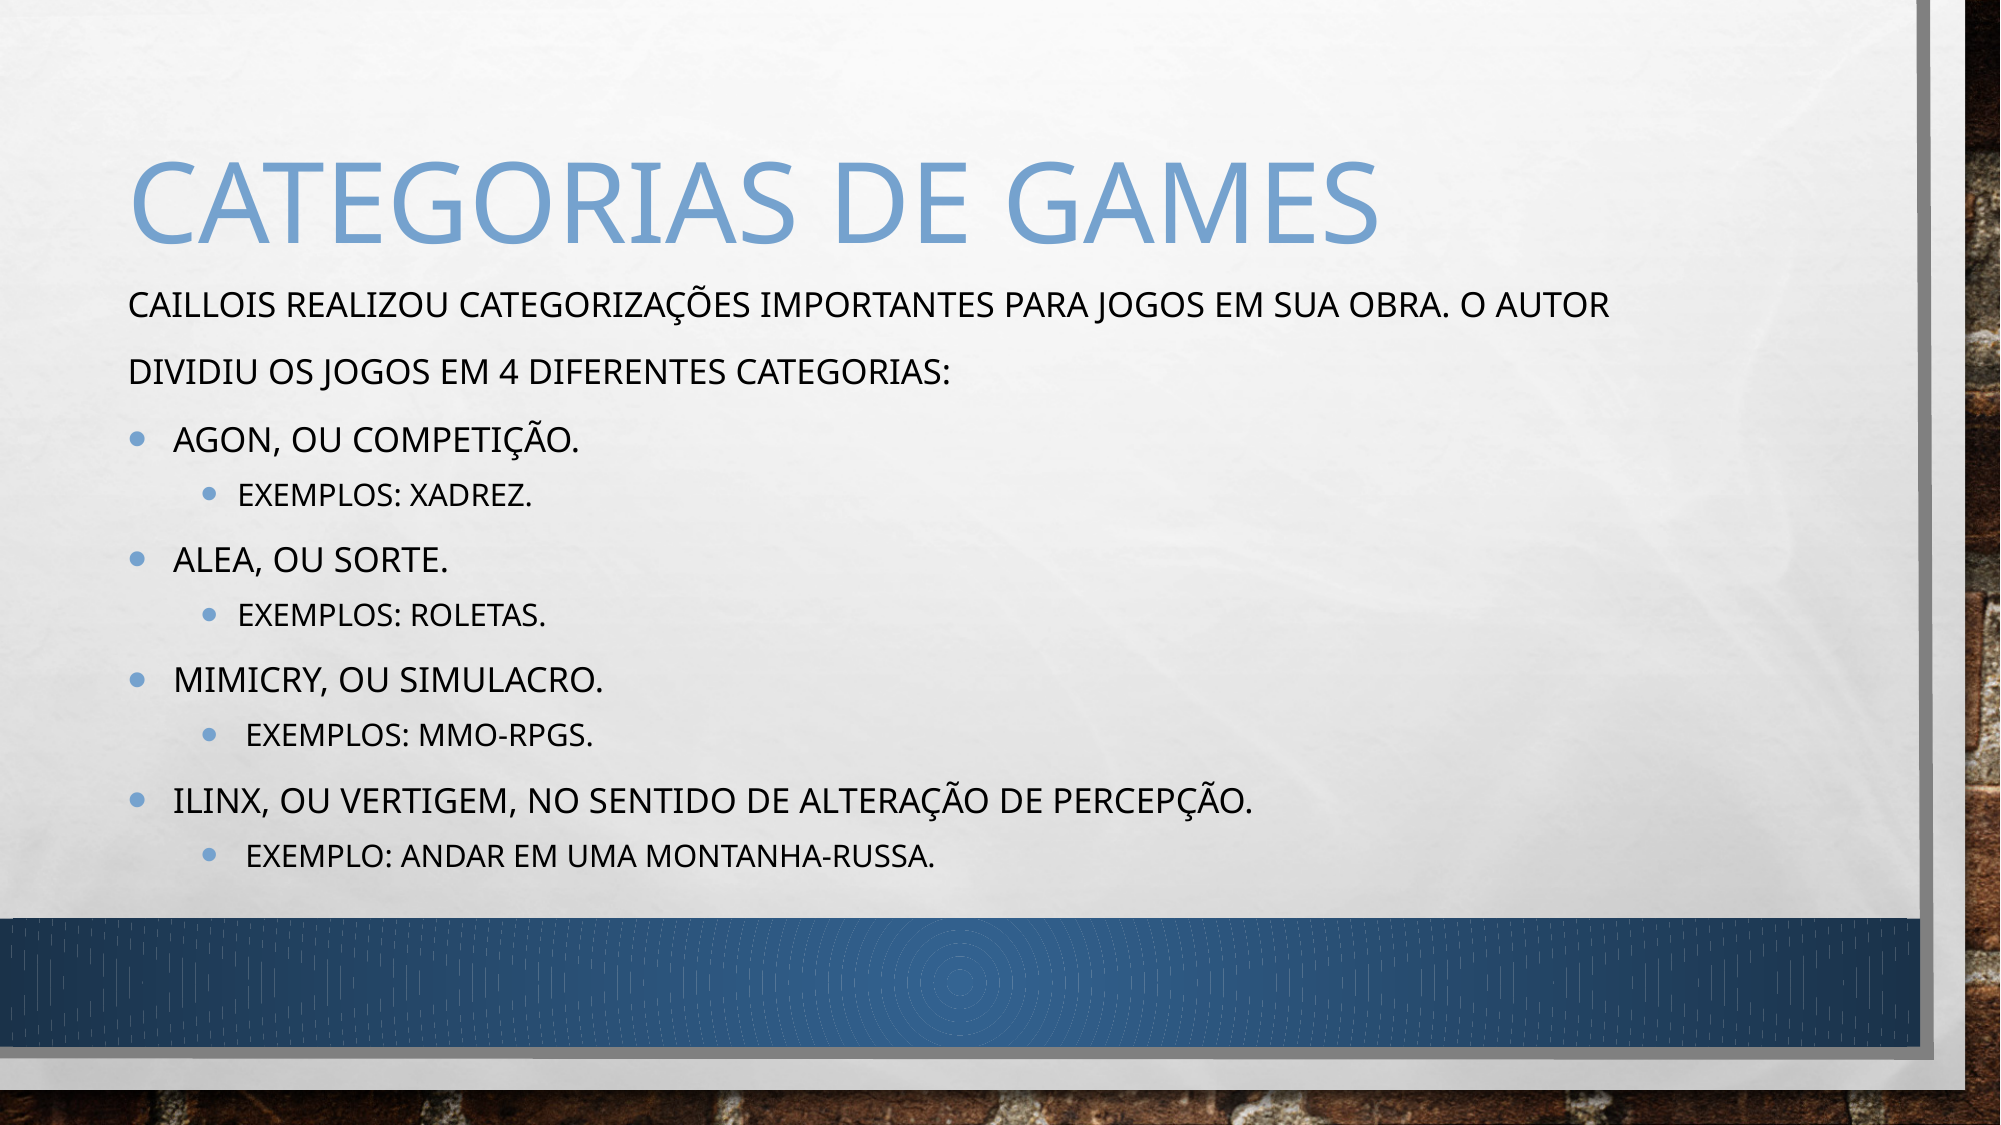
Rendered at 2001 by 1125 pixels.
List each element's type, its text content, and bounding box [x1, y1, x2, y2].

list Caillois realizou categorizações importantes para jogos em sua obra. O autor dividiu os jogos em 4 diferentes categorias: Agon, ou competição. Exemplos: xadrez. Alea, ou sorte. Exemplos: roletas. Mimicry, ou simulacro. Exemplos: MMO-RPGs. Ilinx, ou vertigem, no sentido de alteração de percepção. Exemplo: andar em uma montanha-russa. [112, 266, 1818, 882]
title Categorias de GAMES [112, 112, 1818, 266]
picture [0, 0, 2000, 1125]
